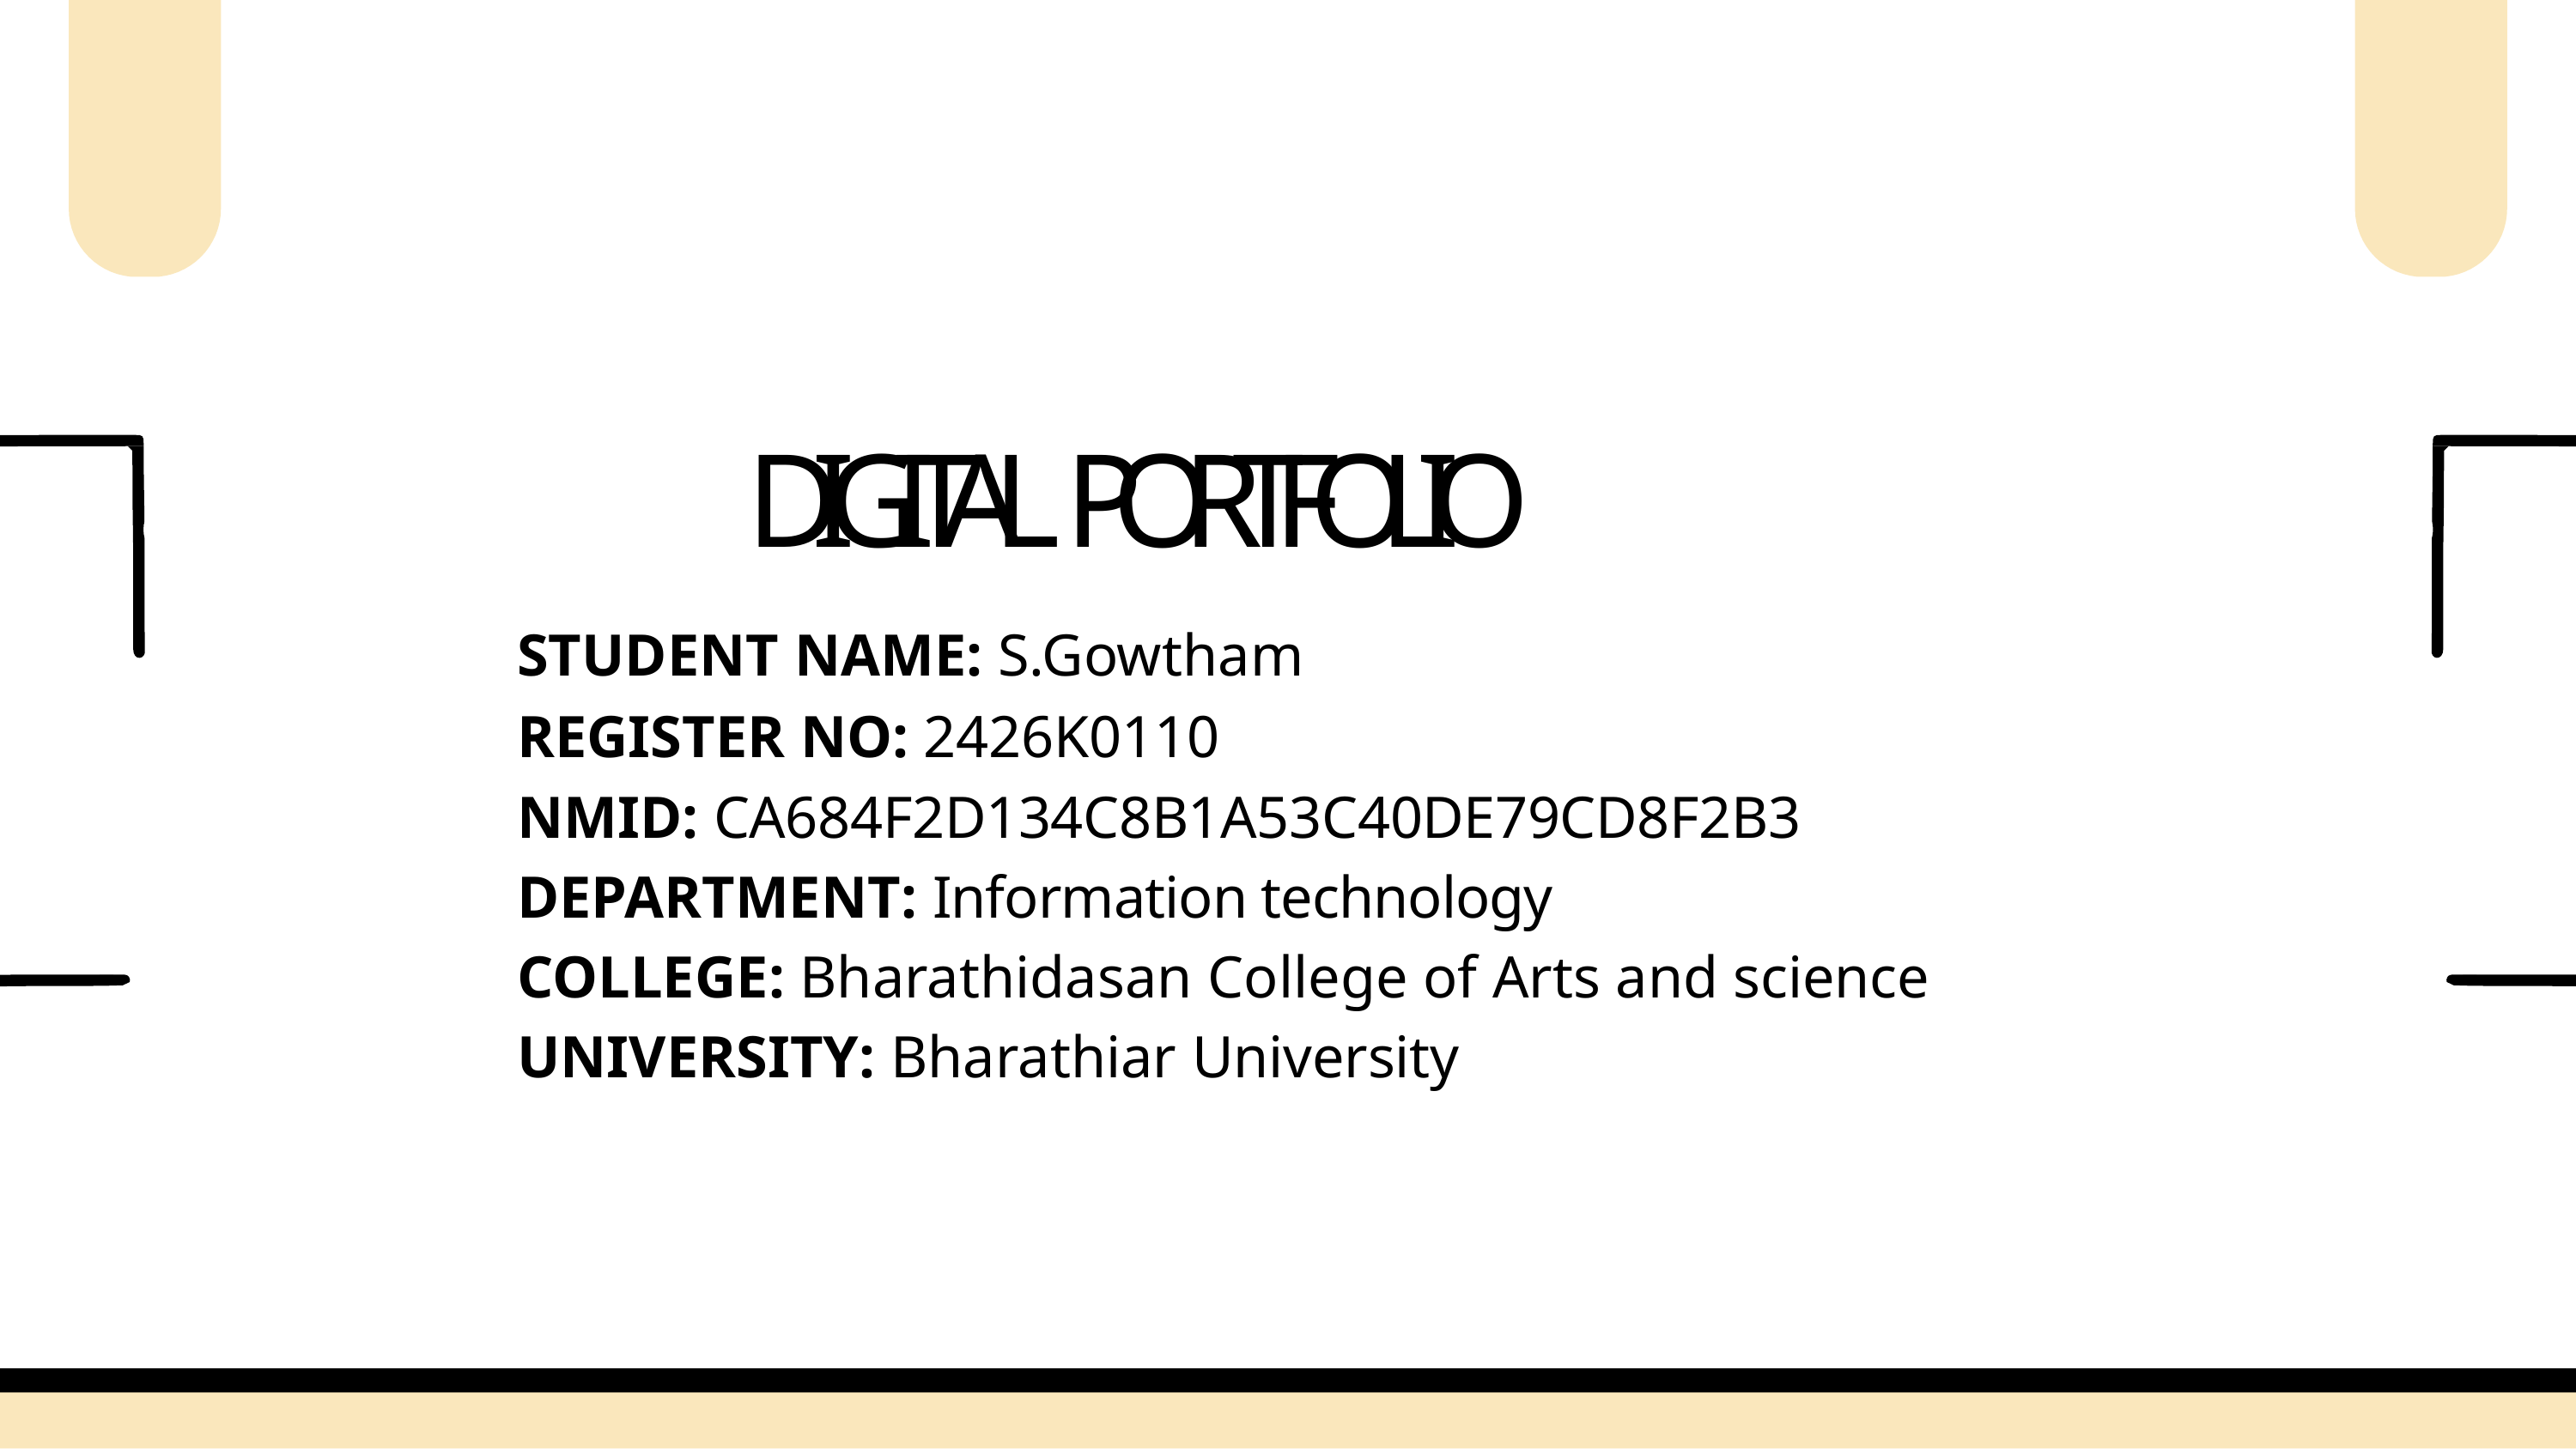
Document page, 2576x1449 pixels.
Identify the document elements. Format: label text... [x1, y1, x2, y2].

text_box [0, 434, 145, 658]
text_box [2354, 0, 2507, 277]
text_box [0, 974, 131, 987]
text_box [2431, 434, 2576, 658]
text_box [0, 1368, 2576, 1449]
text_box STUDENT NAME: S.Gowtham REGISTER NO: 2426K0110 NMID: CA684F2D134C8B1A53C40DE79CD8F2B3 DEPARTMENT: Information technology COLLEGE: Bharathidasan College of Arts and science UNIVERSITY: Bharathiar University [515, 606, 2018, 1089]
text_box [2446, 974, 2576, 986]
text_box [69, 0, 222, 277]
title DIGITAL PORTFOLIO [568, 391, 1751, 606]
